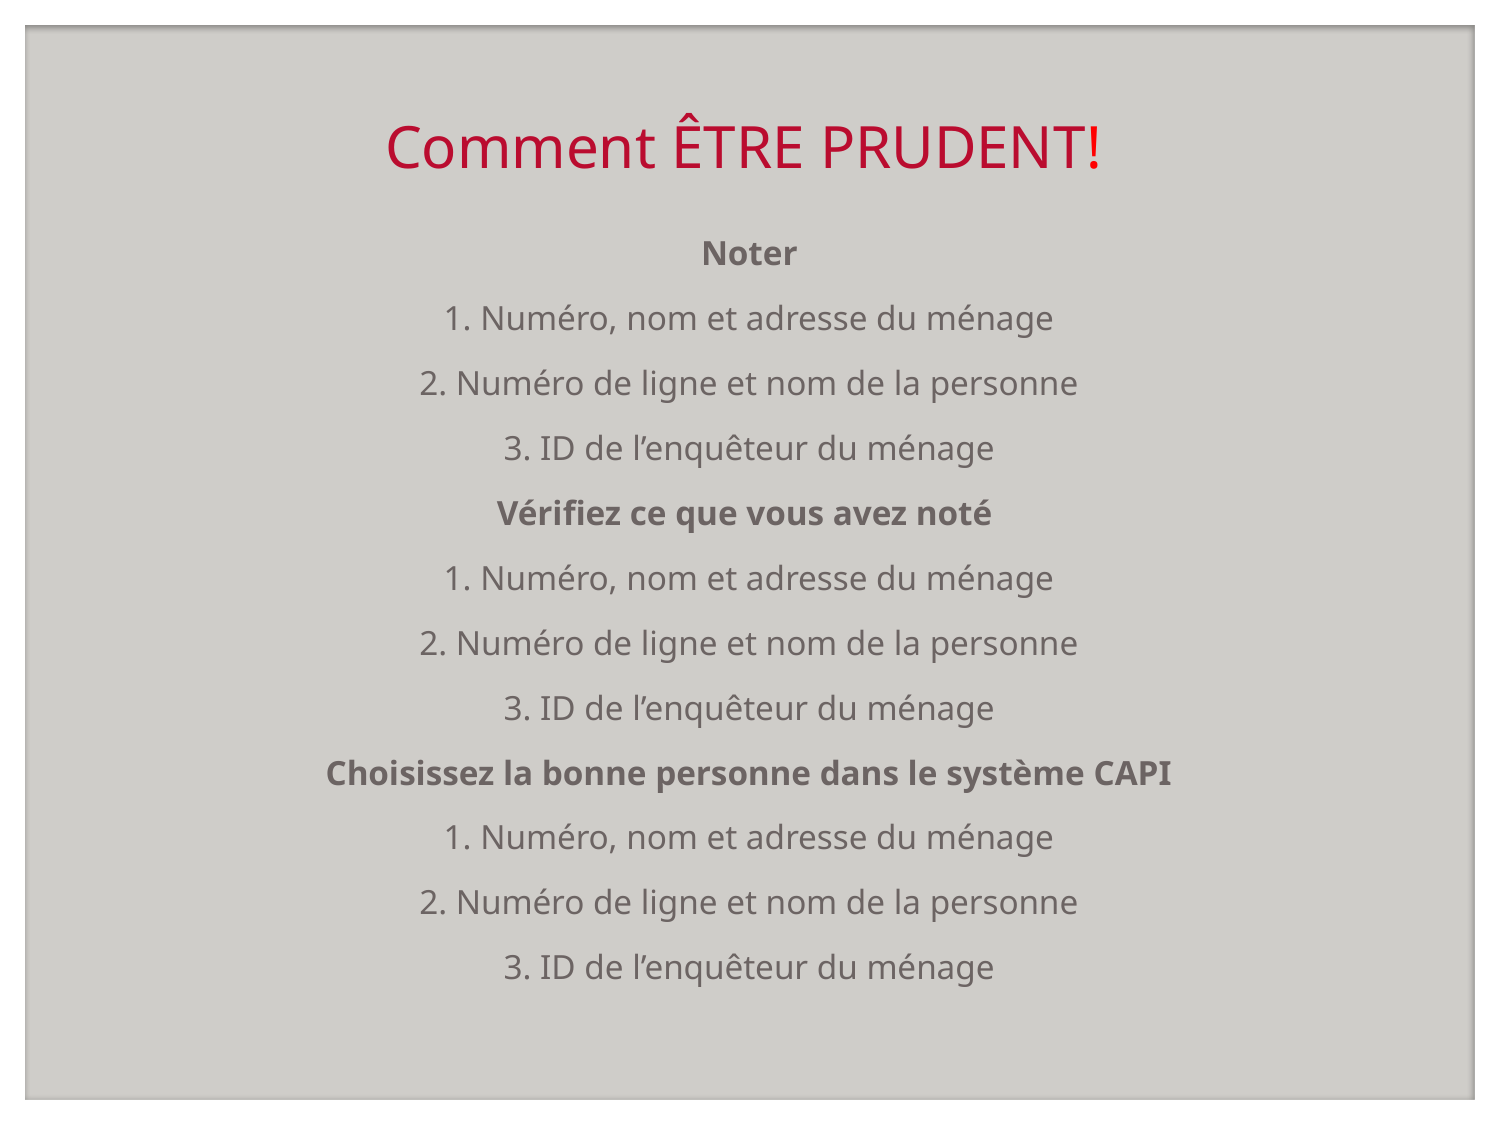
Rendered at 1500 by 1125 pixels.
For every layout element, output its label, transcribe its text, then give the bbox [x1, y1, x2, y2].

title Comment ÊTRE PRUDENT! [113, 37, 1389, 188]
list Noter 1. Numéro, nom et adresse du ménage 2. Numéro de ligne et nom de la personne 3. ID de l’enquêteur du ménage Vérifiez ce que vous avez noté 1. Numéro, nom et adresse du ménage 2. Numéro de ligne et nom de la personne 3. ID de l’enquêteur du ménage Choisissez la bonne personne dans le système CAPI 1. Numéro, nom et adresse du ménage 2. Numéro de ligne et nom de la personne 3. ID de l’enquêteur du ménage [111, 224, 1387, 863]
